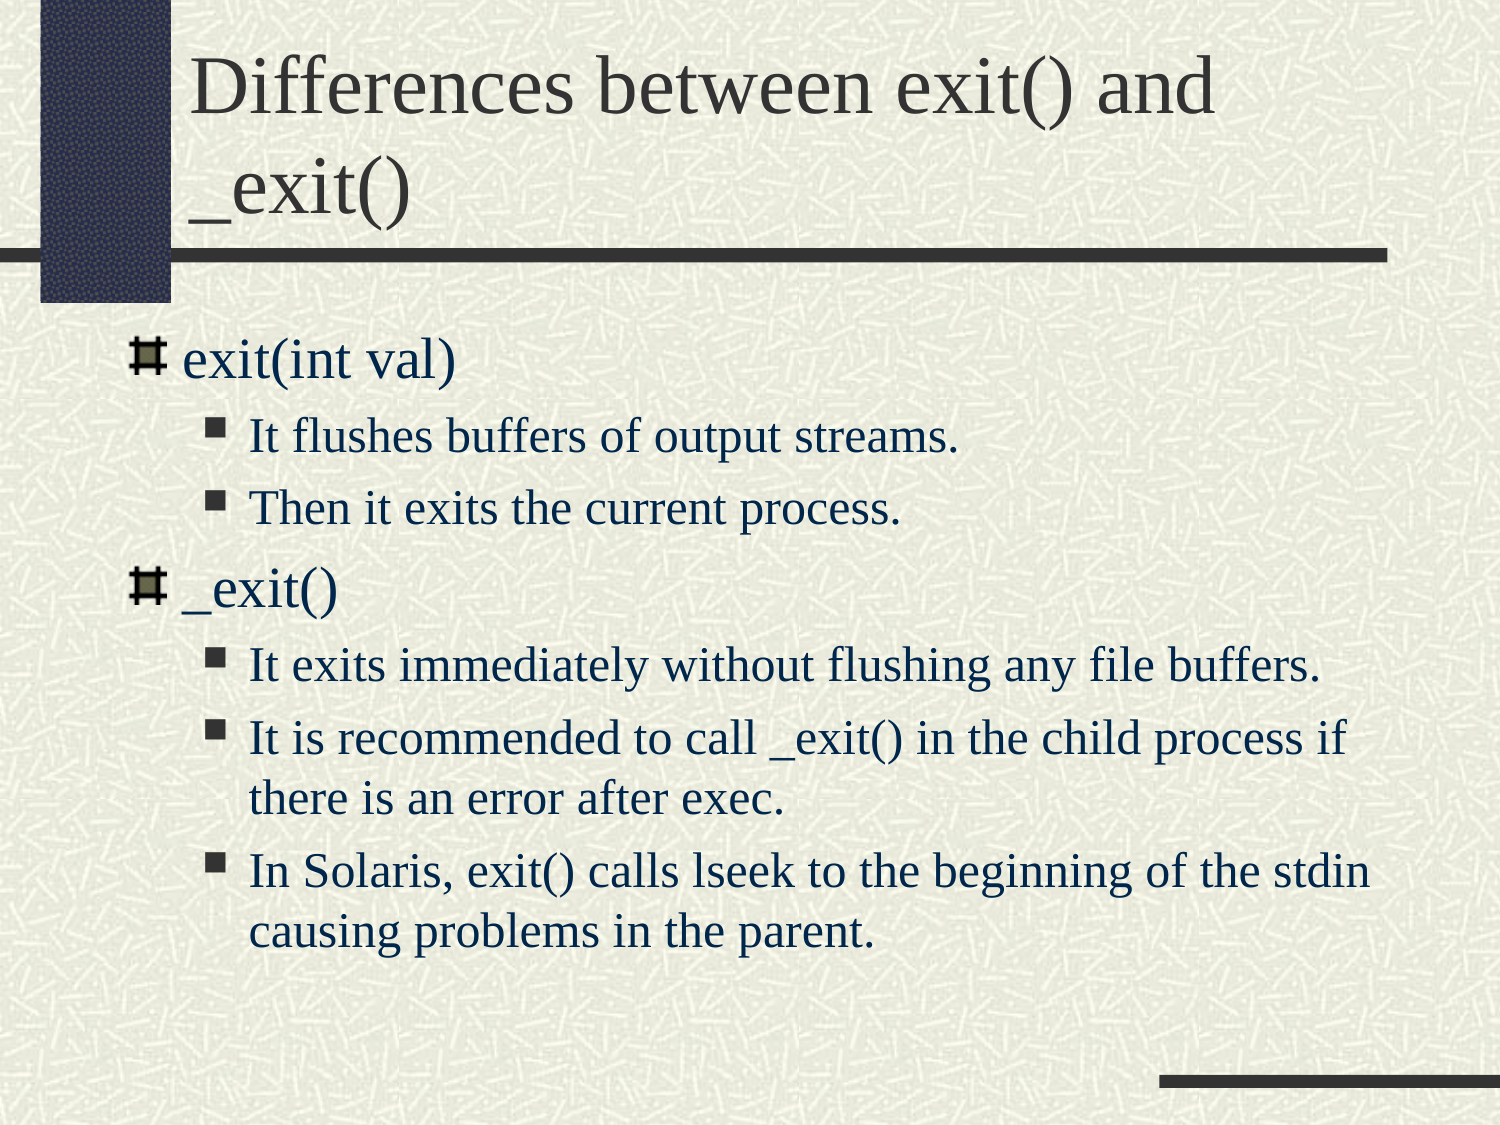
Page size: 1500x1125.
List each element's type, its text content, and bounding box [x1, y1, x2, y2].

text_box Differences between exit() and _exit() [174, 22, 1450, 238]
text_box exit(int val) It flushes buffers of output streams. Then it exits the current process. _exit() It exits immediately without flushing any file buffers. It is recommended to call _exit() in the child process if there is an error after exec. In Solaris, exit() calls lseek to the beginning of the stdin causing problems in the parent. [112, 312, 1388, 1000]
picture [0, 0, 1500, 1125]
